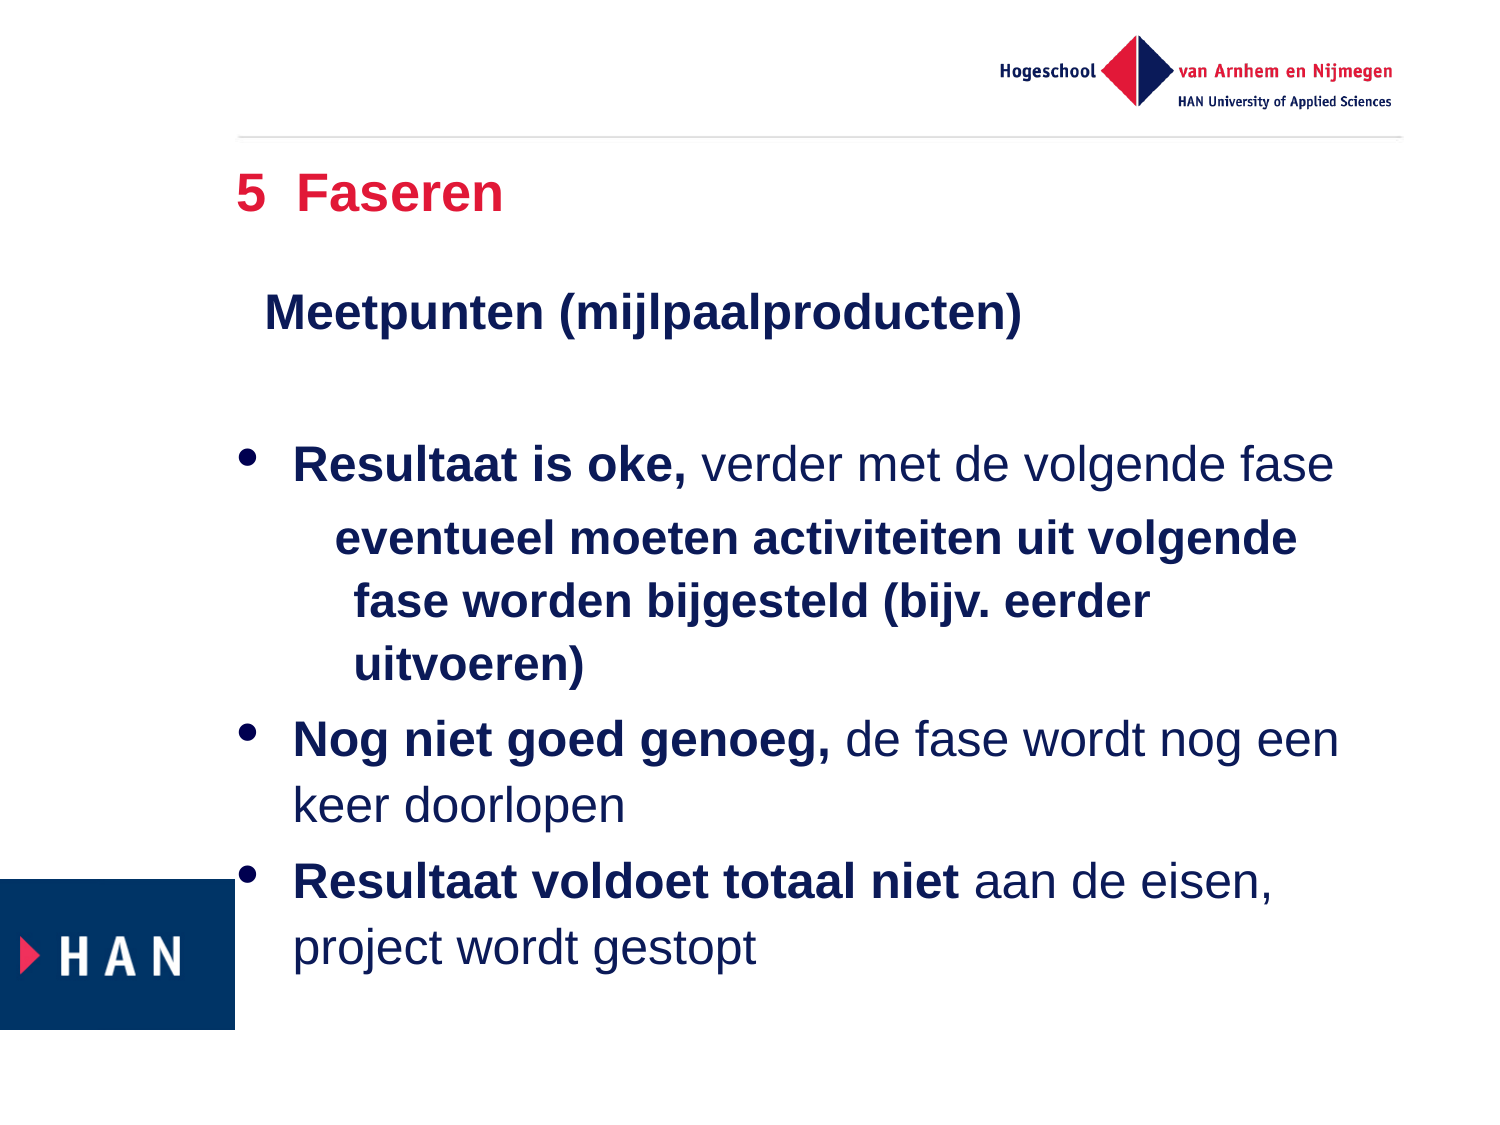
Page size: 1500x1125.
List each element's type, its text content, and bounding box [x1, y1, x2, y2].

list Meetpunten (mijlpaalproducten) Resultaat is oke, verder met de volgende fase eventueel moeten activiteiten uit volgende fase worden bijgesteld (bijv. eerder uitvoeren) Nog niet goed genoeg, de fase wordt nog een keer doorlopen Resultaat voldoet totaal niet aan de eisen, project wordt gestopt [236, 265, 1412, 874]
picture [992, 29, 1406, 113]
title 5 Faseren [236, 147, 1406, 231]
picture [0, 879, 235, 1030]
picture [233, 126, 1412, 145]
